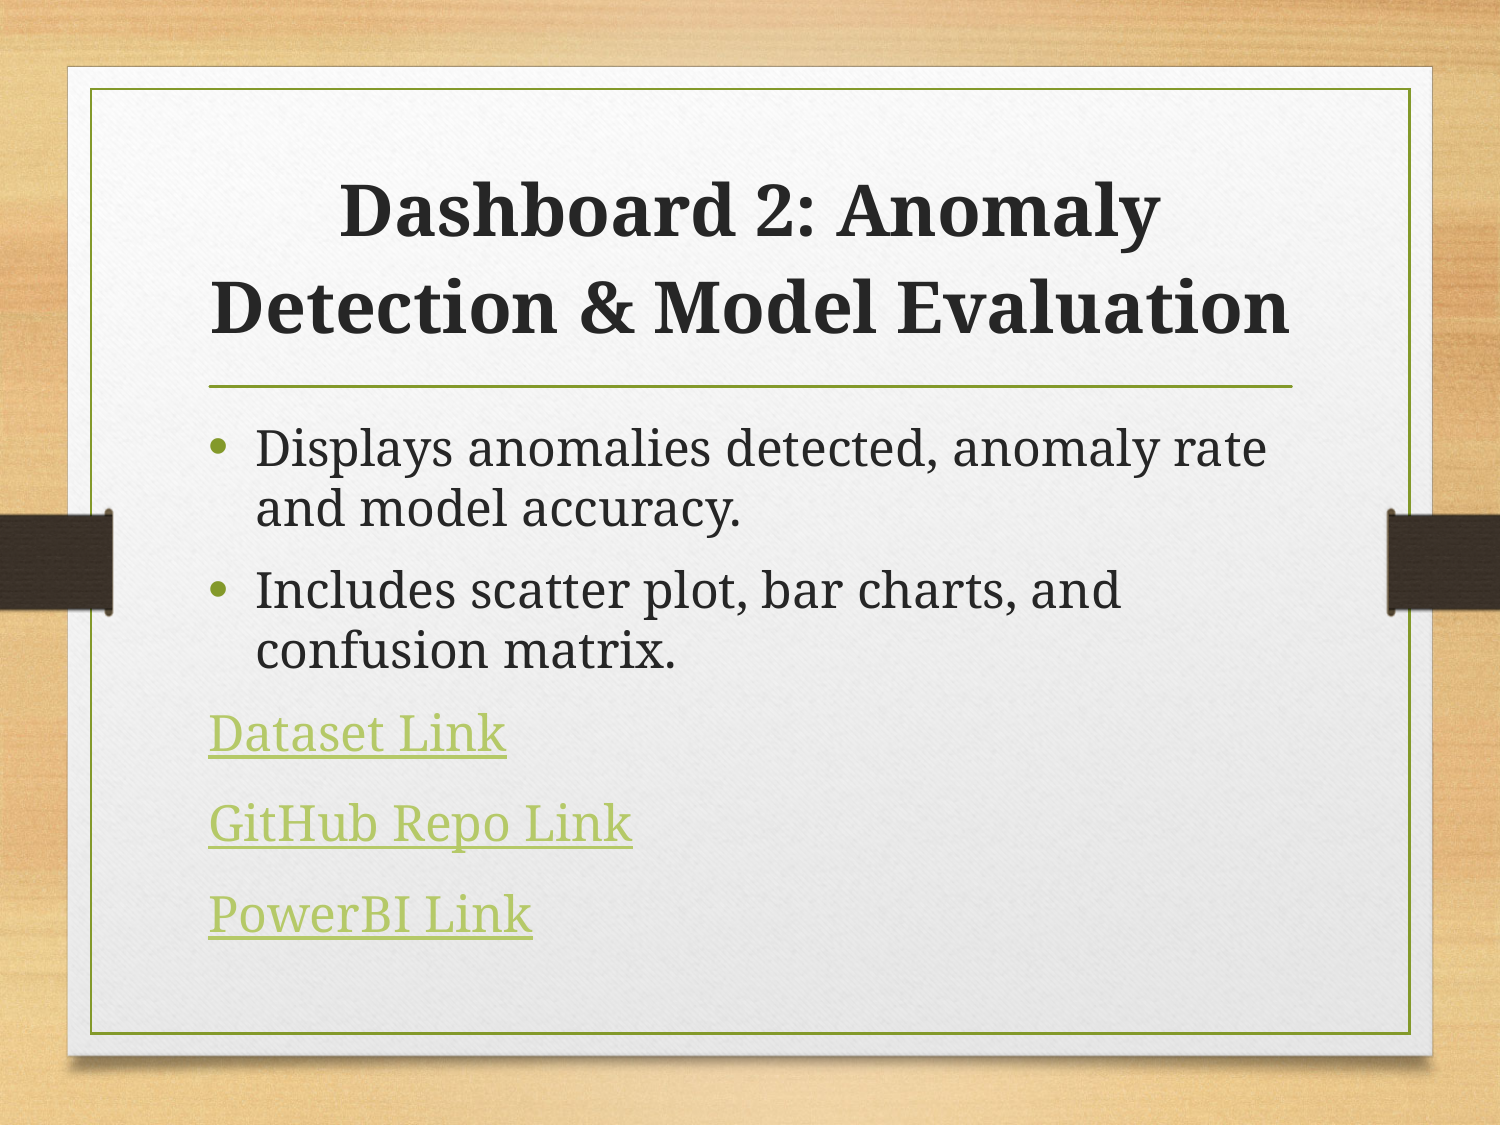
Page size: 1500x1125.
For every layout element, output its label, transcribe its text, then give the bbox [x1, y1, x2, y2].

picture [0, 0, 1500, 1125]
list Displays anomalies detected, anomaly rate and model accuracy. Includes scatter plot, bar charts, and confusion matrix. Dataset Link GitHub Repo Link PowerBI Link [193, 408, 1309, 974]
title Dashboard 2: Anomaly Detection & Model Evaluation [193, 150, 1309, 365]
